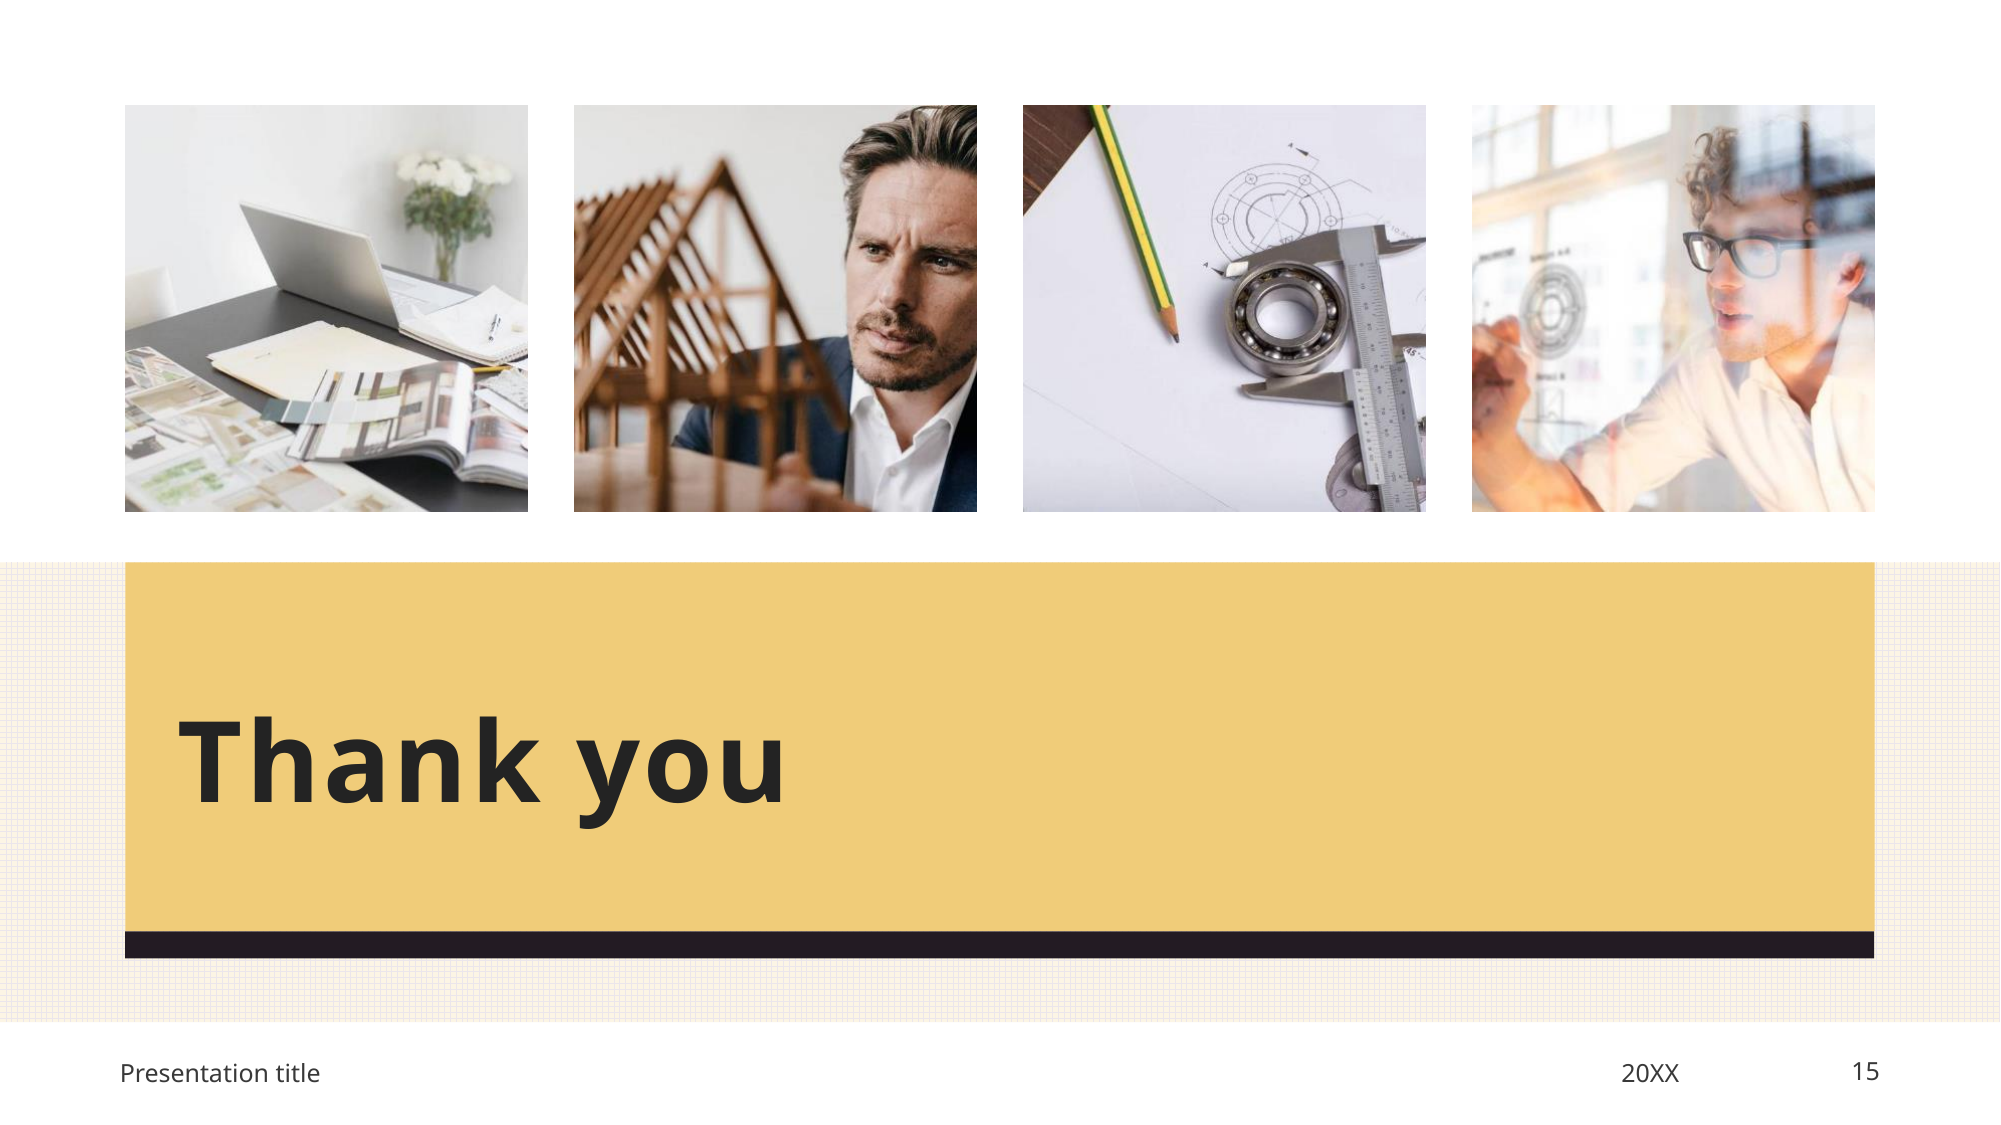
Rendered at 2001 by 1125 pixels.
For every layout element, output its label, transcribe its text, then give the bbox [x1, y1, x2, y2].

picture [1472, 105, 1875, 512]
picture [574, 105, 977, 512]
footer Presentation title [104, 1042, 1137, 1103]
slide_number 15 [1756, 1042, 1896, 1103]
picture [125, 105, 528, 512]
picture [1023, 105, 1426, 512]
slide_number 20XX [1196, 1042, 1695, 1103]
title Thank you [159, 596, 1812, 842]
